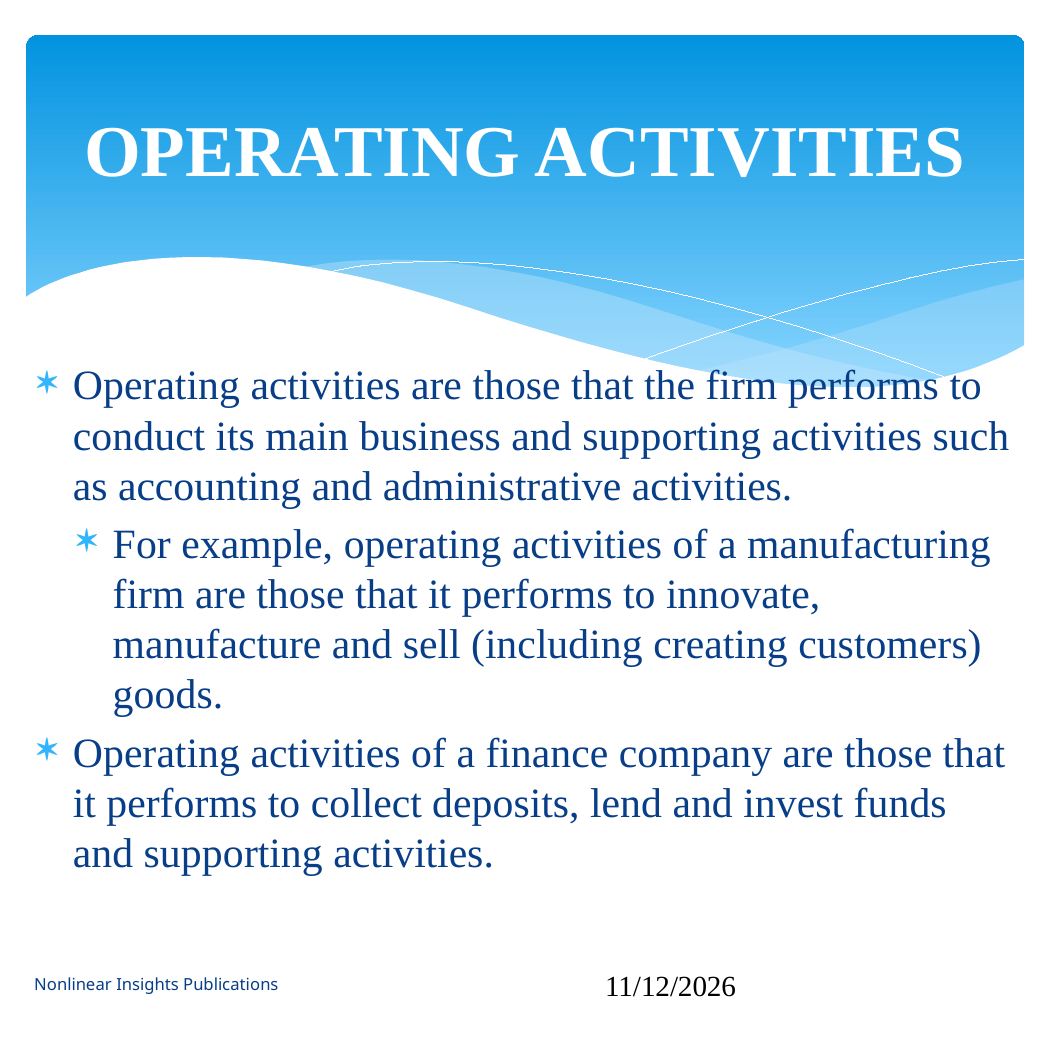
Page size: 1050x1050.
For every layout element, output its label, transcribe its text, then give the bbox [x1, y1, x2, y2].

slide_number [592, 956, 1028, 1013]
title OPERATING ACTIVITIES [52, 51, 998, 244]
list Operating activities are those that the firm performs to conduct its main business and supporting activities such as accounting and administrative activities. For example, operating activities of a manufacturing firm are those that it performs to innovate, manufacture and sell (including creating customers) goods. Operating activities of a finance company are those that it performs to collect deposits, lend and invest funds and supporting activities. [24, 352, 1025, 1050]
footer Nonlinear Insights Publications [22, 956, 457, 1013]
